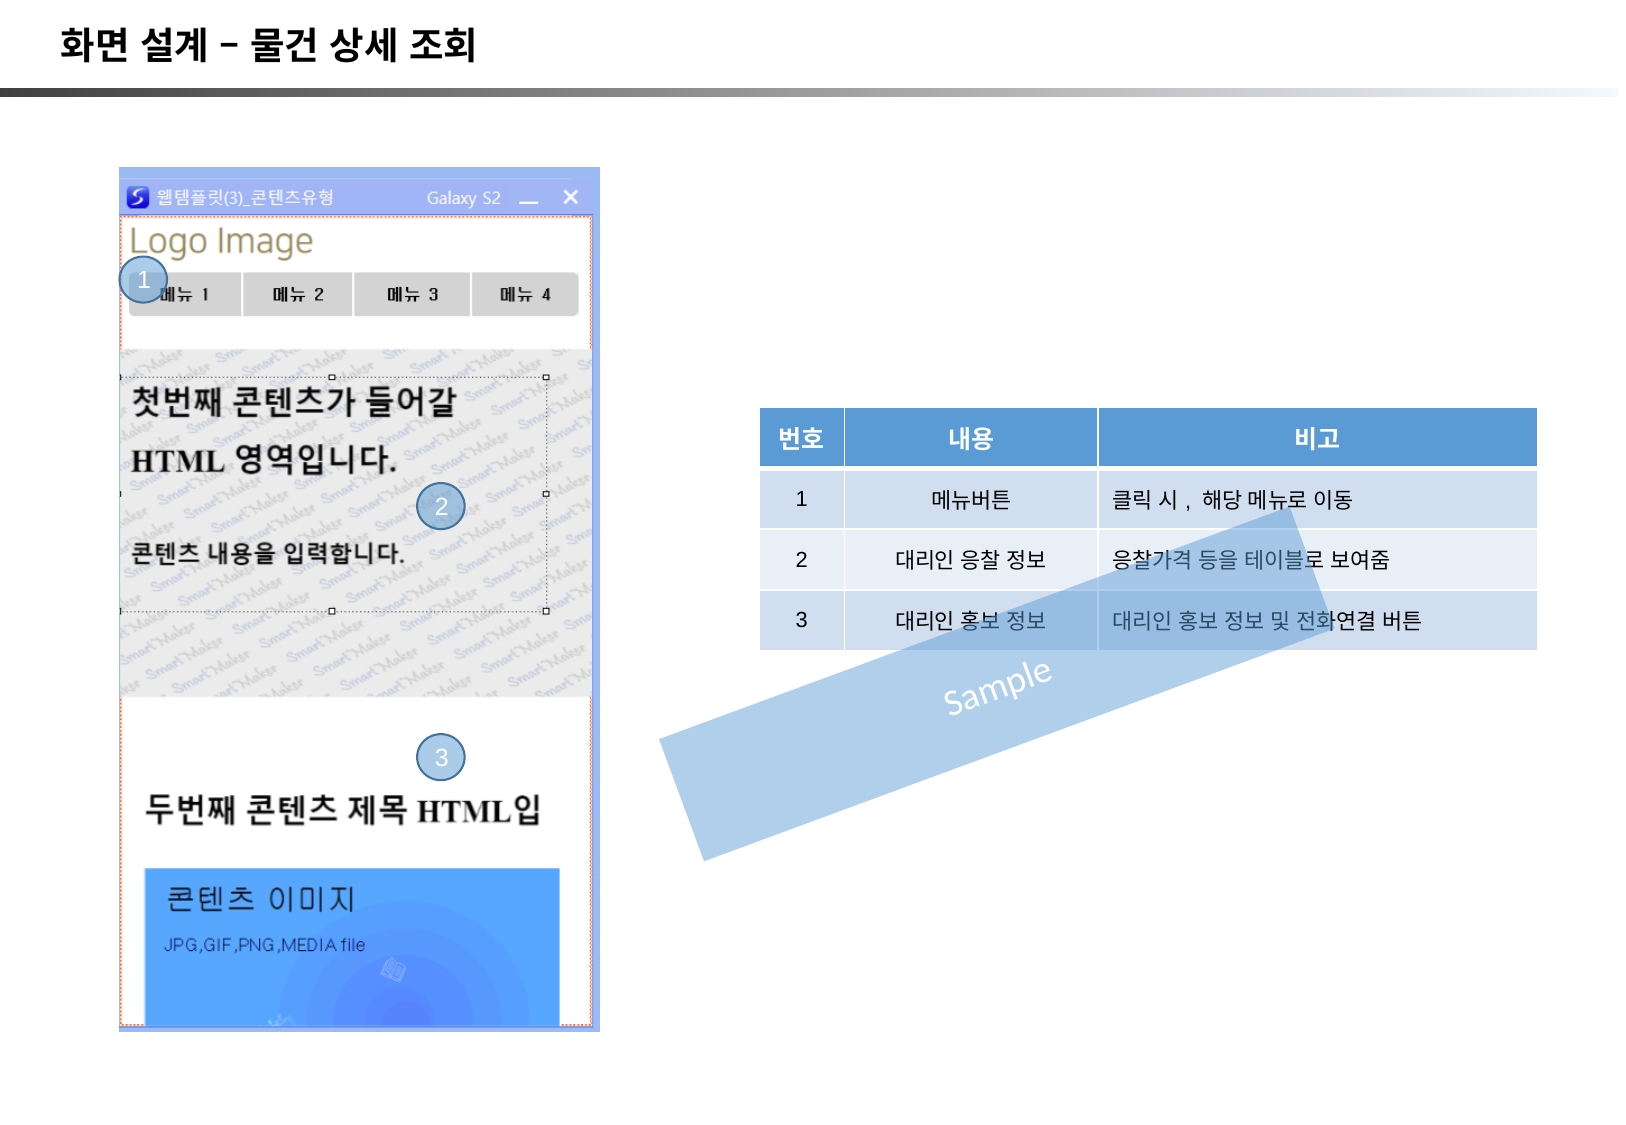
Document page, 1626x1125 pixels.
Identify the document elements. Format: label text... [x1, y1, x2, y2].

text_box Sample [657, 505, 1336, 863]
table_cell 대리인 응찰 정보 [845, 530, 1097, 589]
title 화면 설계 – 물건 상세 조회 [45, 6, 1171, 89]
table_cell 응찰가격 등을 테이블로 보여줌 [1099, 530, 1220, 575]
table_header 번호 [760, 408, 844, 466]
table_cell 대리인 홍보 정보 및 전화연결 버튼 [1283, 591, 1537, 650]
table_cell 응찰가격 등을 테이블로 보여줌 [1300, 530, 1537, 589]
table_cell 메뉴버튼 [845, 471, 1097, 528]
picture [119, 167, 600, 1032]
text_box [417, 734, 465, 781]
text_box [119, 256, 167, 303]
table_header 비고 [1099, 408, 1537, 466]
table_header 내용 [845, 408, 1097, 466]
table_cell 대리인 홍보 정보 [845, 591, 1054, 650]
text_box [417, 483, 465, 530]
table_cell 3 [760, 591, 844, 650]
table_cell 클릭 시, 해당 메뉴로 이동 [1099, 471, 1537, 528]
table_cell 1 [760, 471, 844, 528]
table_cell 2 [760, 530, 844, 589]
